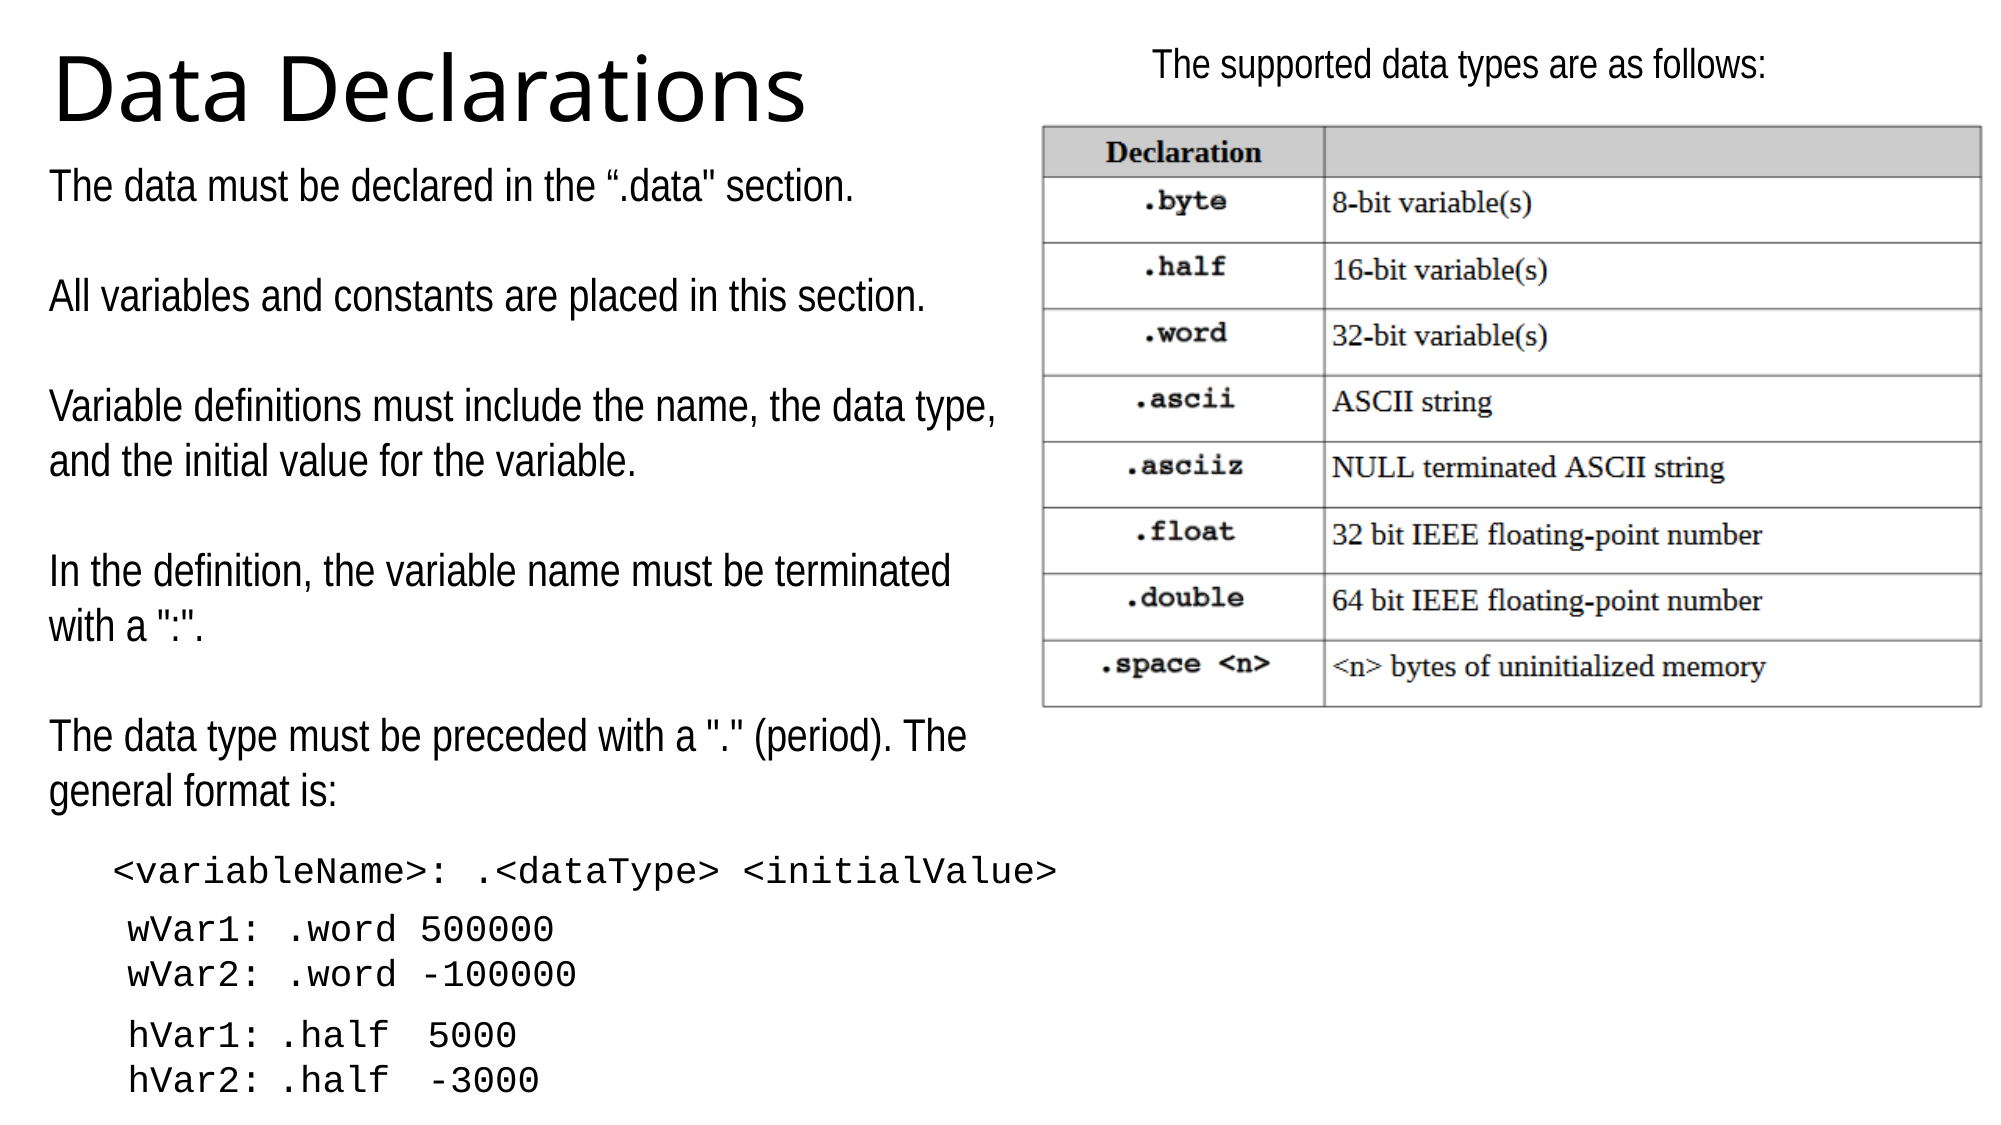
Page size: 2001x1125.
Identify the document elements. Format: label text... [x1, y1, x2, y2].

text_box <variableName>: .<dataType> <initialValue> [97, 838, 1098, 899]
title Data Declarations [36, 35, 1762, 148]
text_box The data must be declared in the “.data" section. All variables and constants are placed in this section. Variable definitions must include the name, the data type, and the initial value for the variable. In the definition, the variable name must be terminated with a ":". The data type must be preceded with a "." (period). The general format is: [34, 148, 1035, 823]
text_box hVar1: .half 5000 hVar2: .half -3000 [112, 1002, 870, 1108]
text_box The supported data types are as follows: [1137, 29, 1782, 95]
picture [1034, 117, 2000, 725]
text_box wVar1: .word 500000 wVar2: .word -100000 [112, 896, 956, 1002]
